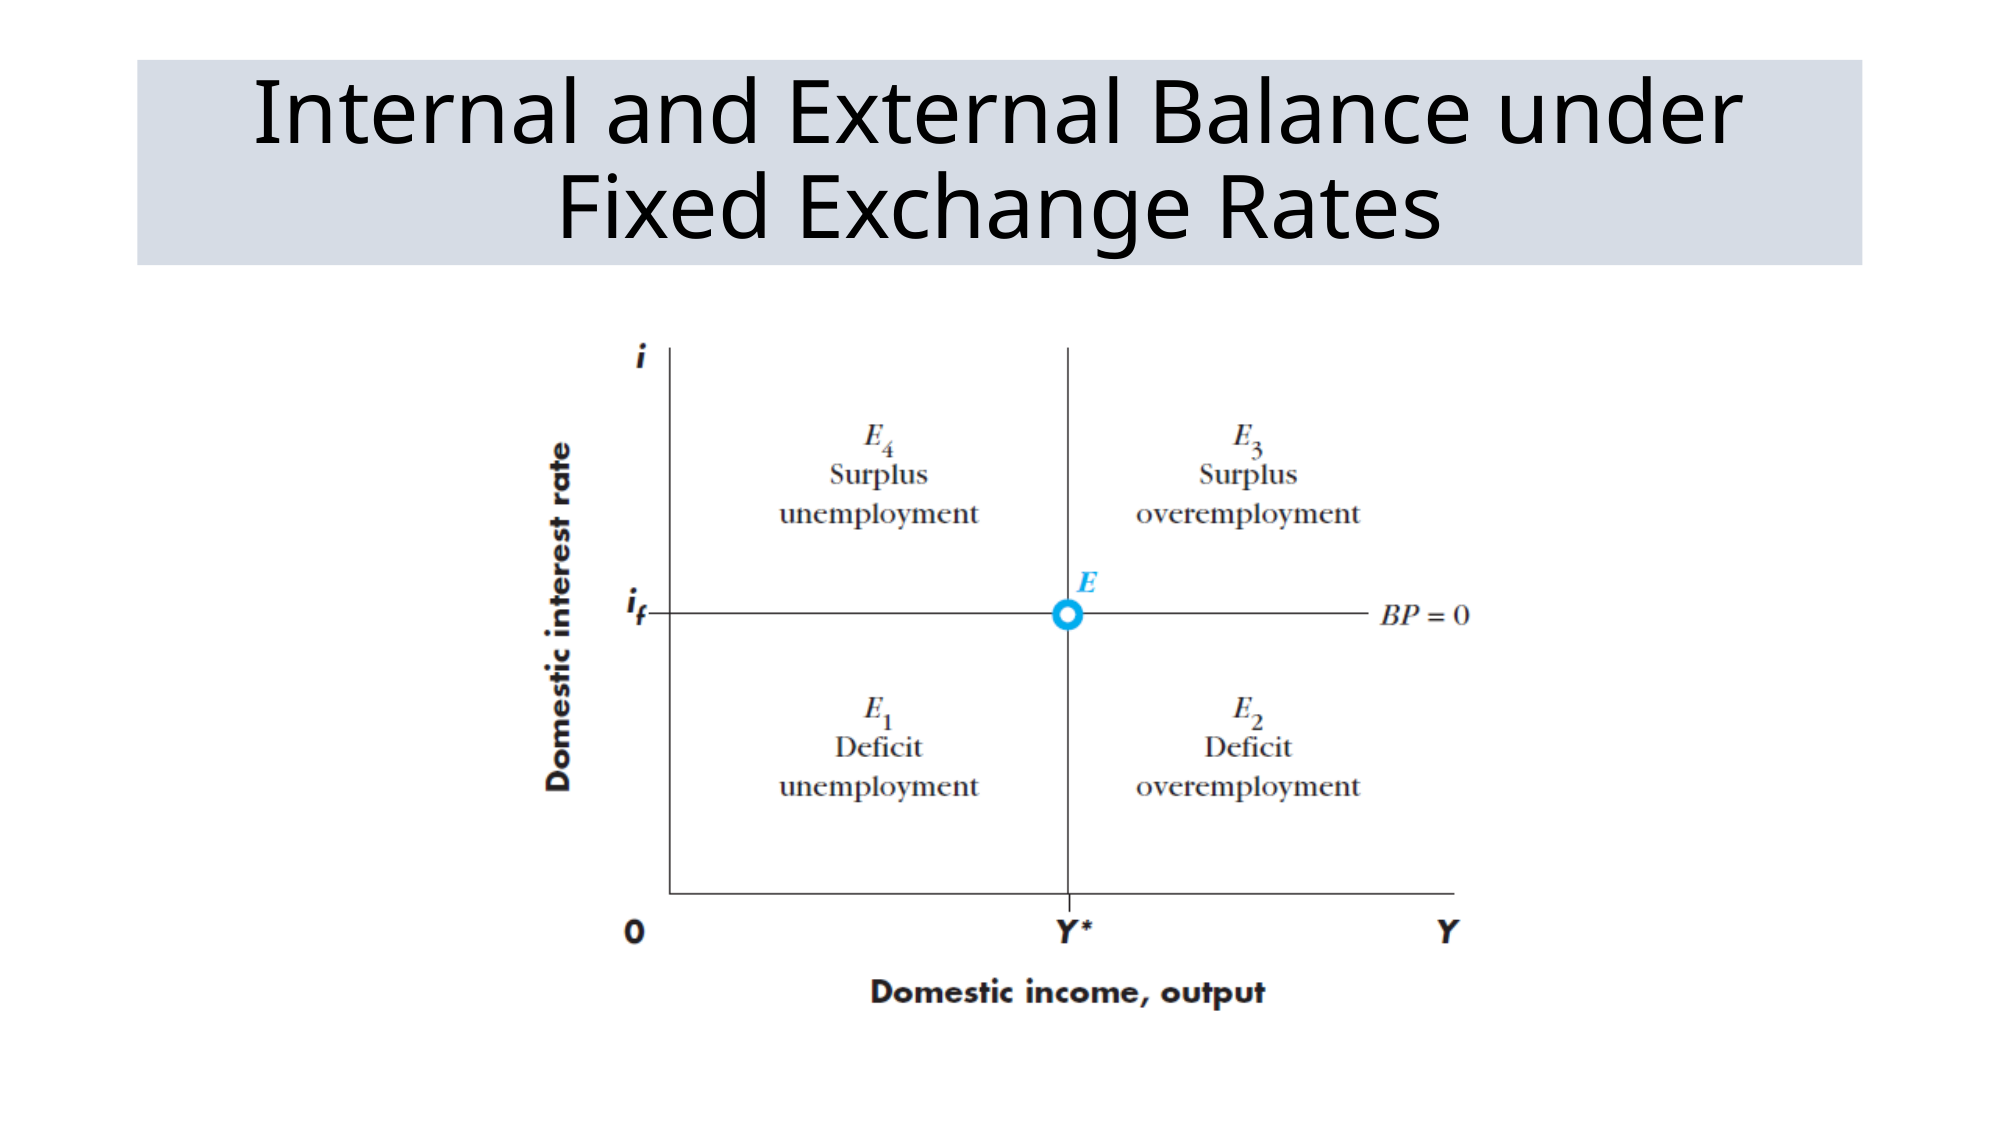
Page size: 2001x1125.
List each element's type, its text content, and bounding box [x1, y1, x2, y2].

title Internal and External Balance under Fixed Exchange Rates [137, 59, 1863, 266]
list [470, 304, 1563, 1035]
